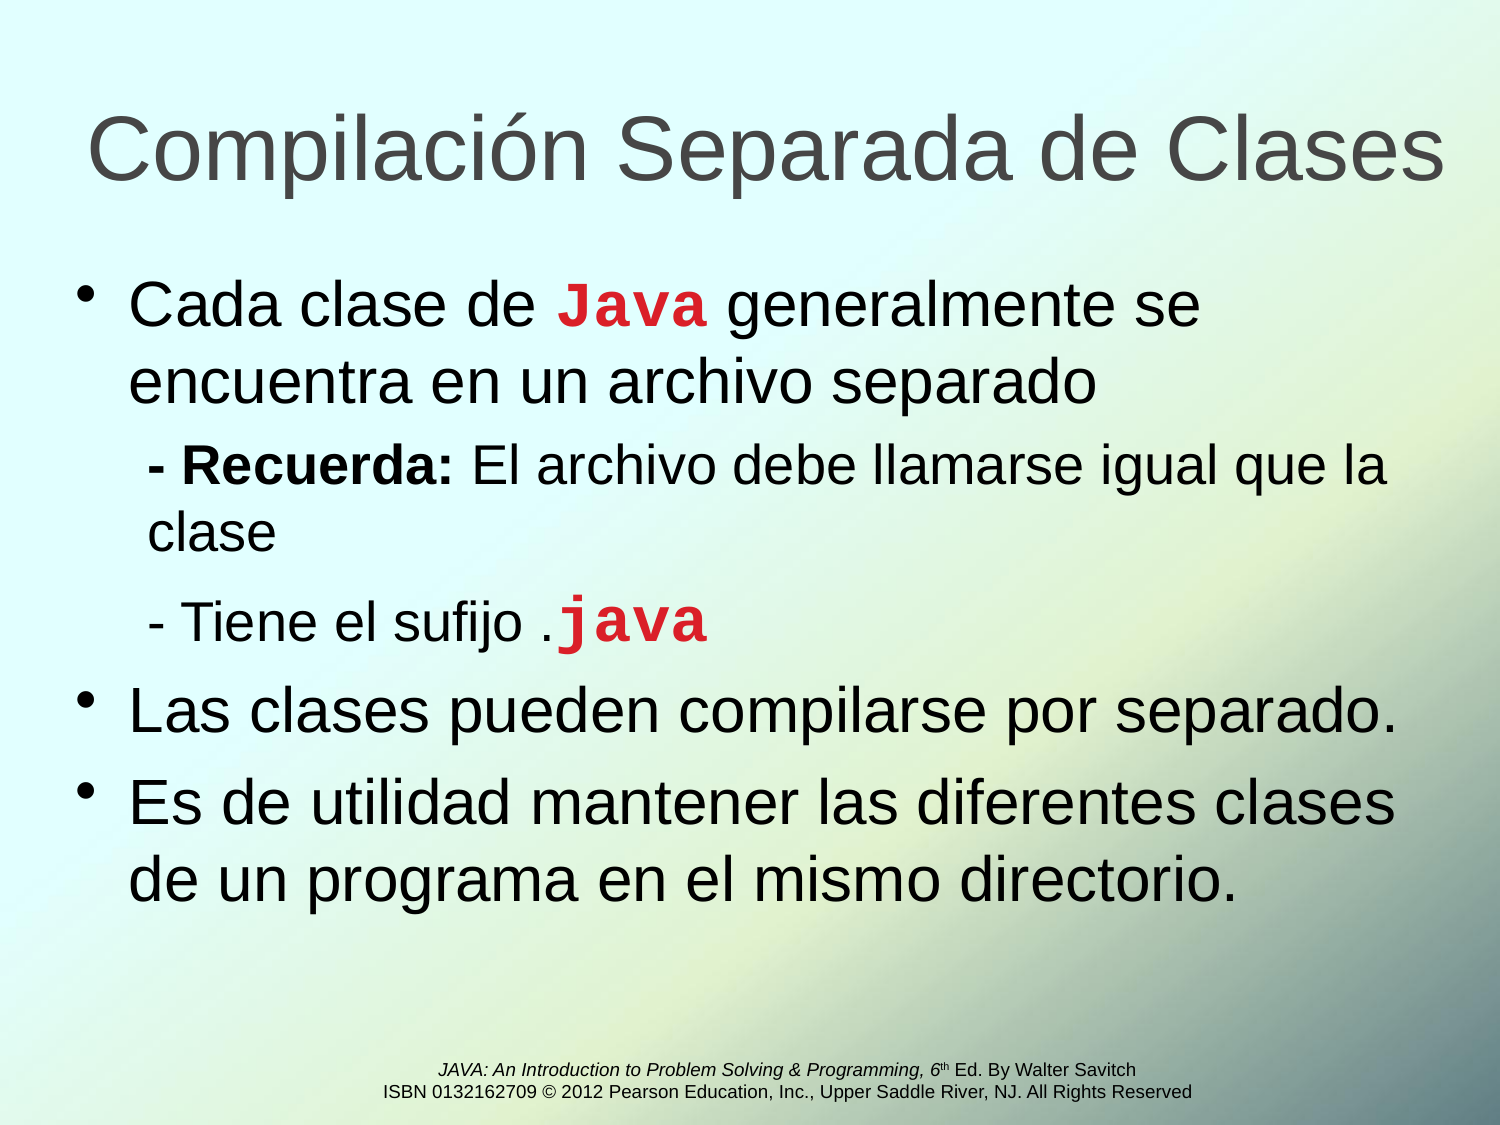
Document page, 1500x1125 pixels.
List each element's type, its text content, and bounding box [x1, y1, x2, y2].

title Compilación Separada de Clases [34, 49, 1500, 238]
list Cada clase de Java generalmente se encuentra en un archivo separado - Recuerda: El archivo debe llamarse igual que la clase - Tiene el sufijo .java Las clases pueden compilarse por separado. Es de utilidad mantener las diferentes clases de un programa en el mismo directorio. [75, 262, 1425, 1005]
picture [0, 0, 1500, 1125]
